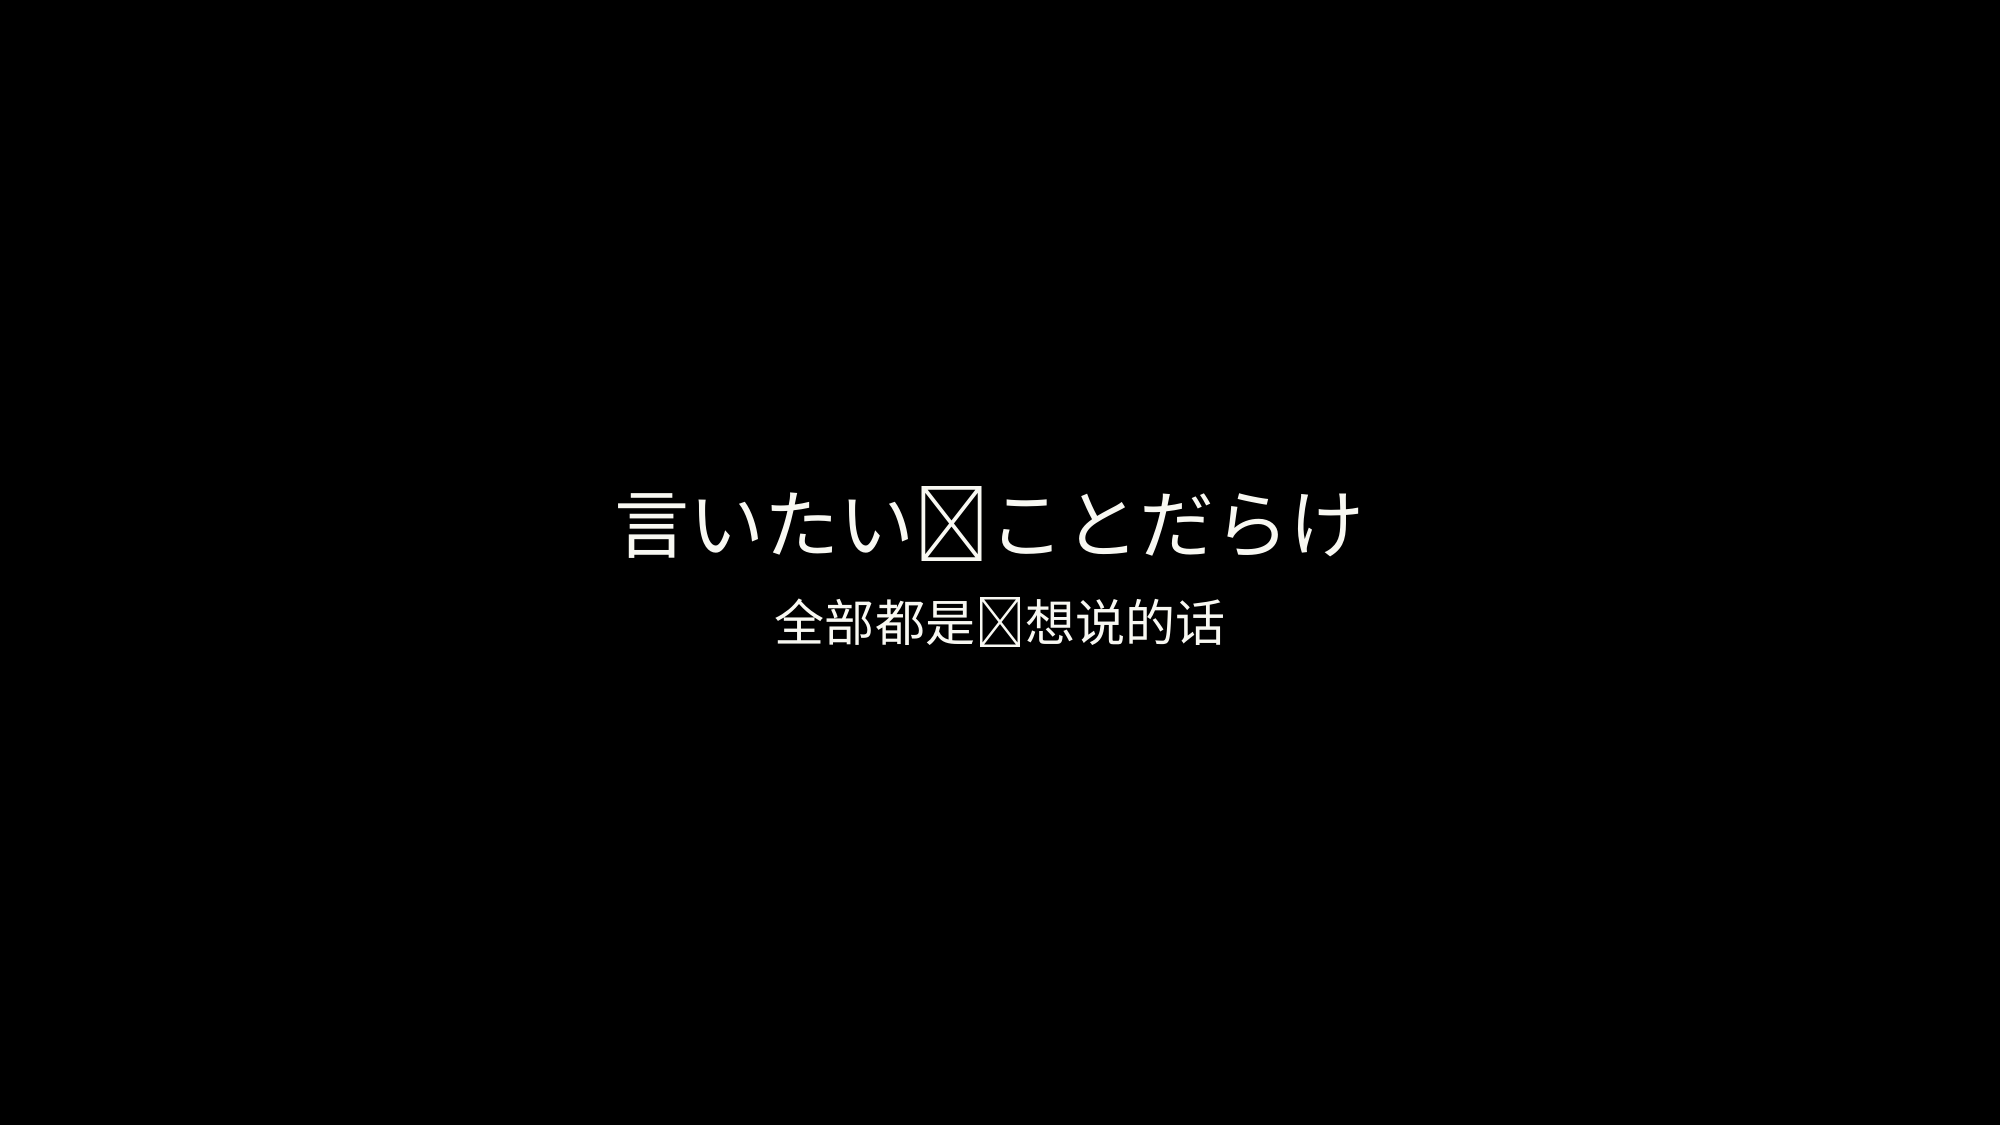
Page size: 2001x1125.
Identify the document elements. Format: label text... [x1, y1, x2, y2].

title 言いたい💌ことだらけ [166, 184, 1814, 576]
subtitle 全部都是💌想说的话 [249, 590, 1750, 863]
